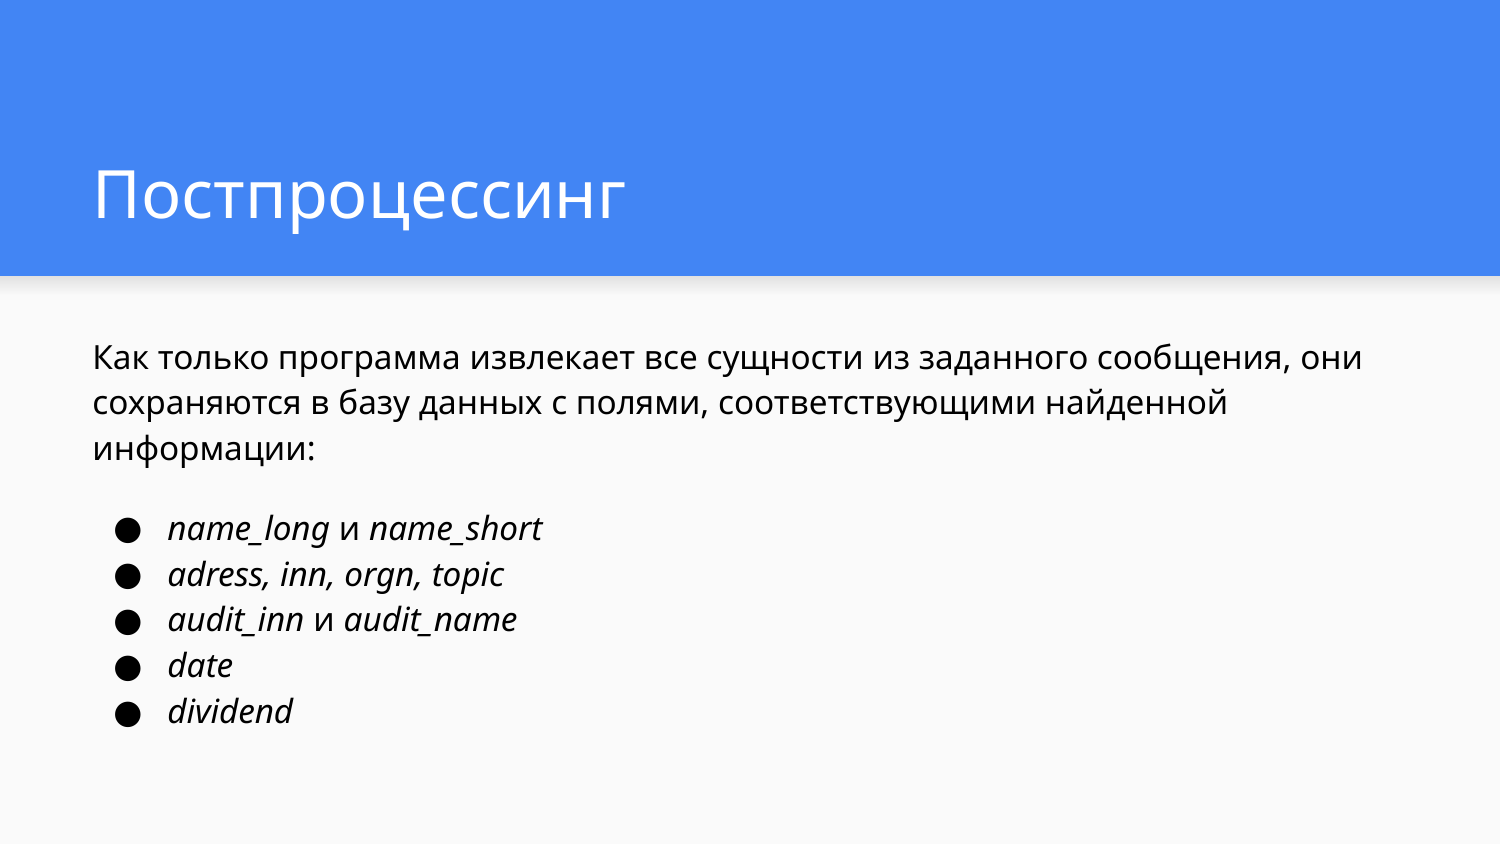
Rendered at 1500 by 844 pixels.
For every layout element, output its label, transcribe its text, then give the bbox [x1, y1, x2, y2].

list Как только программа извлекает все сущности из заданного сообщения, они сохраняются в базу данных с полями, соответствующими найденной информации: name_long и name_short adress, inn, orgn, topic audit_inn и audit_name date dividend [77, 314, 1427, 798]
title Постпроцессинг [77, 121, 1427, 248]
